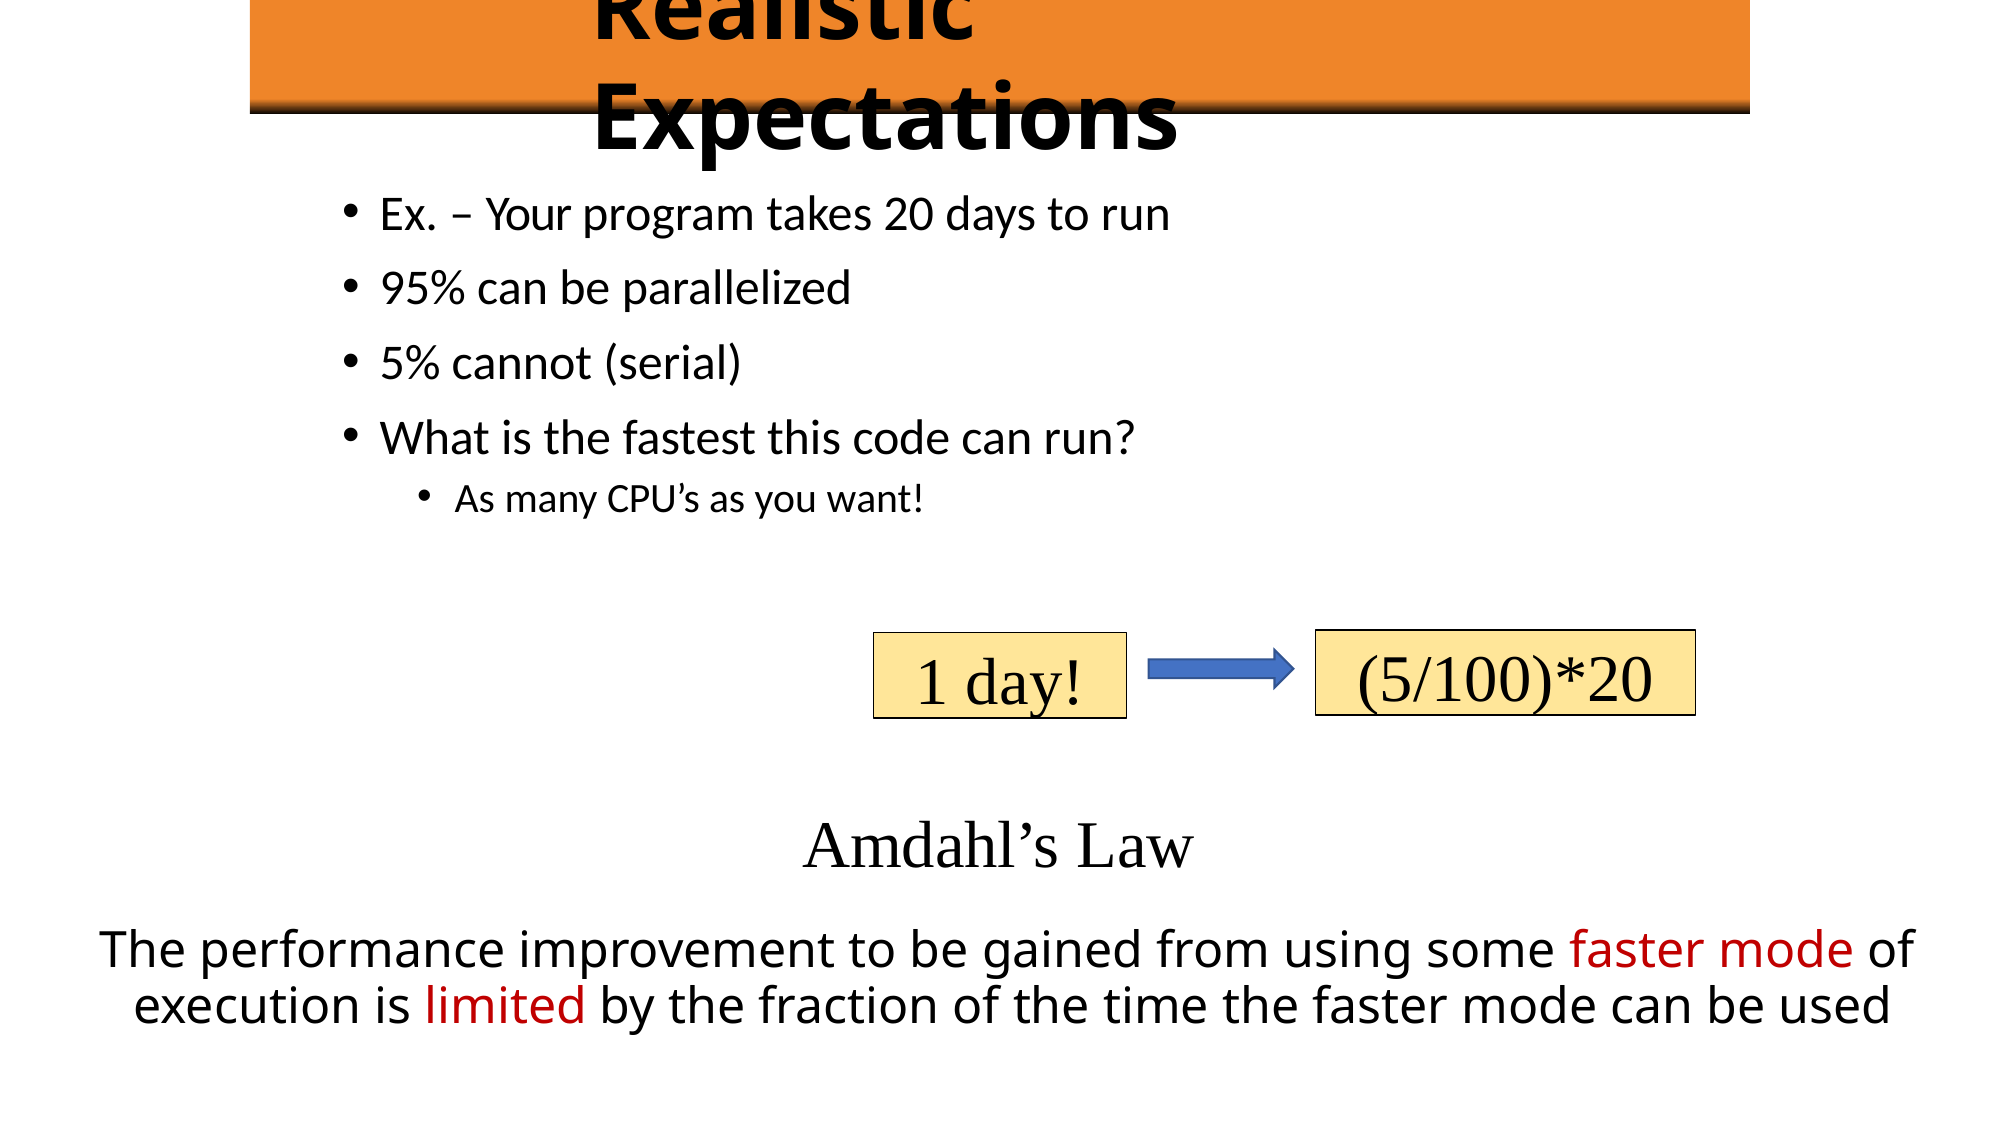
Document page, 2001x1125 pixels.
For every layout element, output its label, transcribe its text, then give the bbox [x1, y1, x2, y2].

text_box [1411, 0, 1750, 114]
title Realistic Expectations [588, 0, 1411, 169]
text_box Ex. – Your program takes 20 days to run 95% can be parallelized 5% cannot (serial) What is the fastest this code can run? As many CPU’s as you want! [340, 163, 1190, 521]
text_box 1 day! [873, 632, 1127, 718]
text_box (5/100)*20 [1315, 629, 1696, 716]
text_box The performance improvement to be gained from using some faster mode of execution is limited by the fraction of the time the faster mode can be used [16, 909, 1972, 1082]
text_box [1147, 647, 1295, 691]
text_box Amdahl’s Law [800, 798, 1200, 881]
text_box [249, 0, 588, 114]
